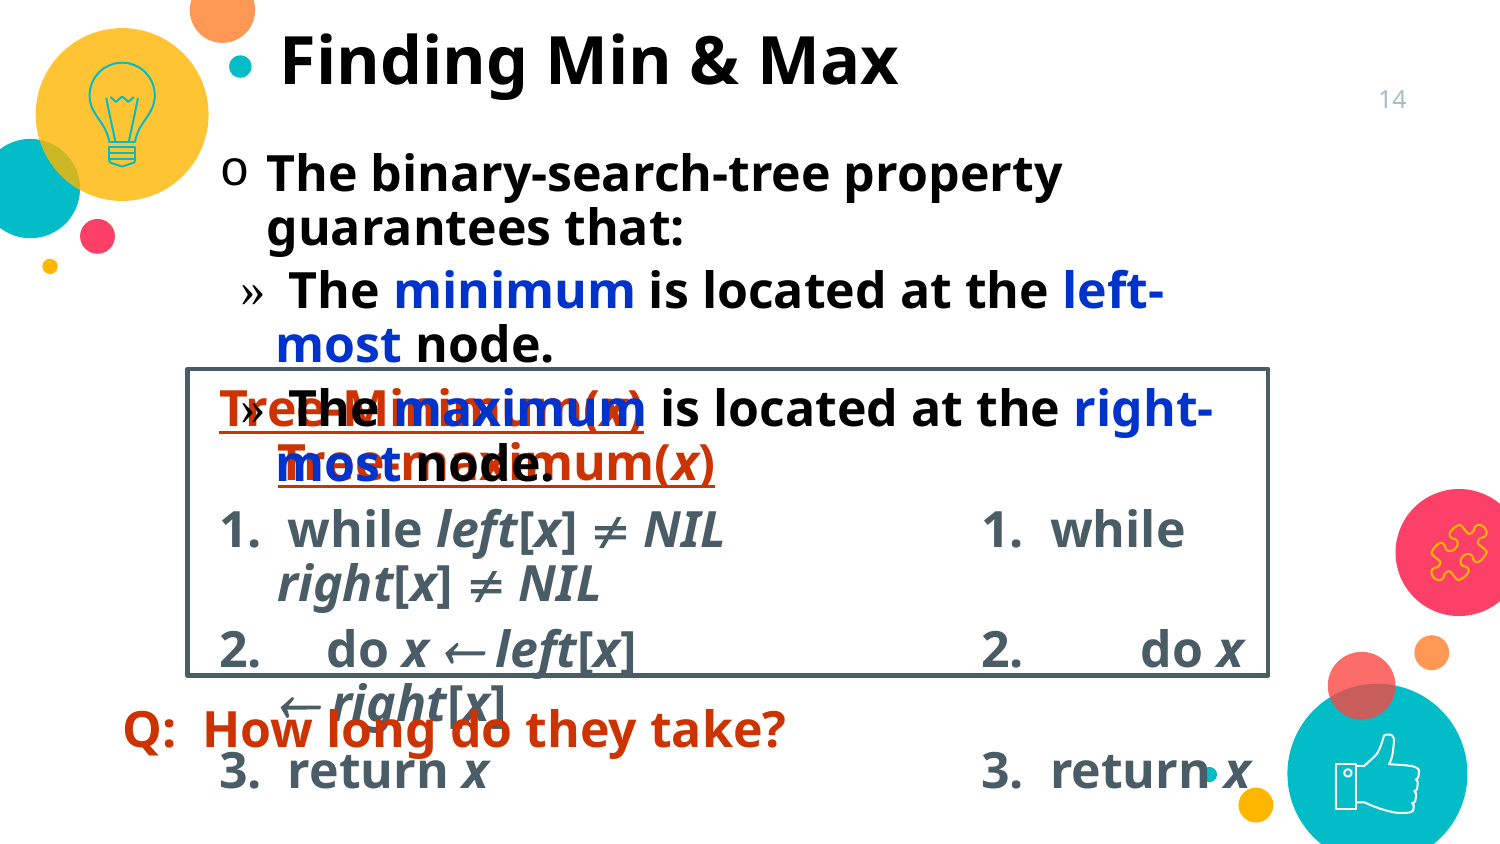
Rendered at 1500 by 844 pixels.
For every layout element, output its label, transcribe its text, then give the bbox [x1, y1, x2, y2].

text_box Q: How long do they take? [107, 696, 802, 766]
slide_number 14 [1331, 68, 1422, 134]
title Finding Min & Max [264, 14, 965, 102]
list Tree-Minimum(x) Tree-maximum(x) 1. while left[x]  NIL 1. while right[x]  NIL 2. do x  left[x] 2. do x  right[x] 3. return x 3. return x [185, 367, 1270, 678]
text_box The binary-search-tree property guarantees that: The minimum is located at the left-most node. The maximum is located at the right-most node. [204, 140, 1257, 500]
